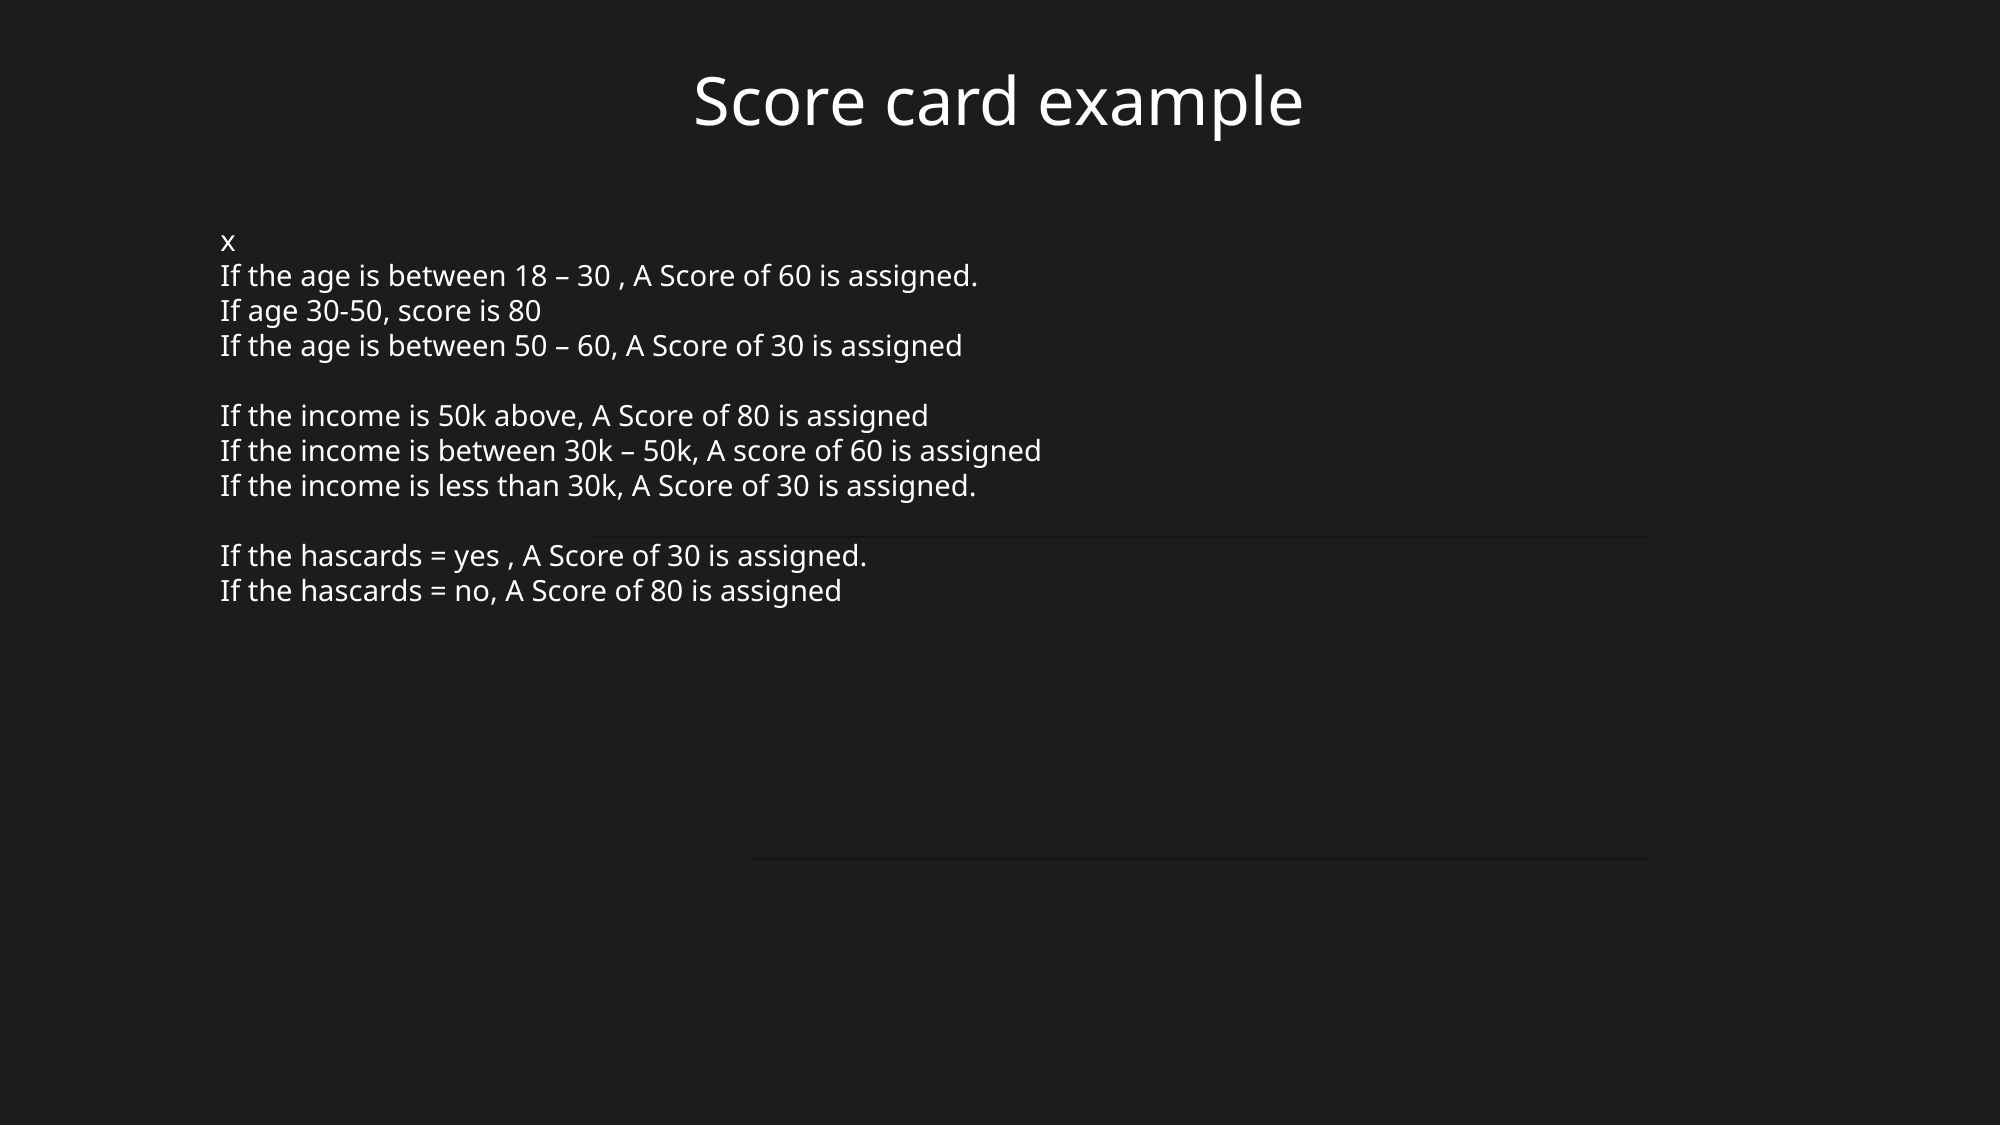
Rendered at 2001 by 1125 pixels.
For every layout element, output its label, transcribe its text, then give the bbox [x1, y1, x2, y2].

title Score card example [137, 59, 1863, 166]
text_box x If the age is between 18 – 30 , A Score of 60 is assigned. If age 30-50, score is 80 If the age is between 50 – 60, A Score of 30 is assigned If the income is 50k above, A Score of 80 is assigned If the income is between 30k – 50k, A score of 60 is assigned If the income is less than 30k, A Score of 30 is assigned. If the hascards = yes , A Score of 30 is assigned. If the hascards = no, A Score of 80 is assigned [205, 214, 1739, 615]
